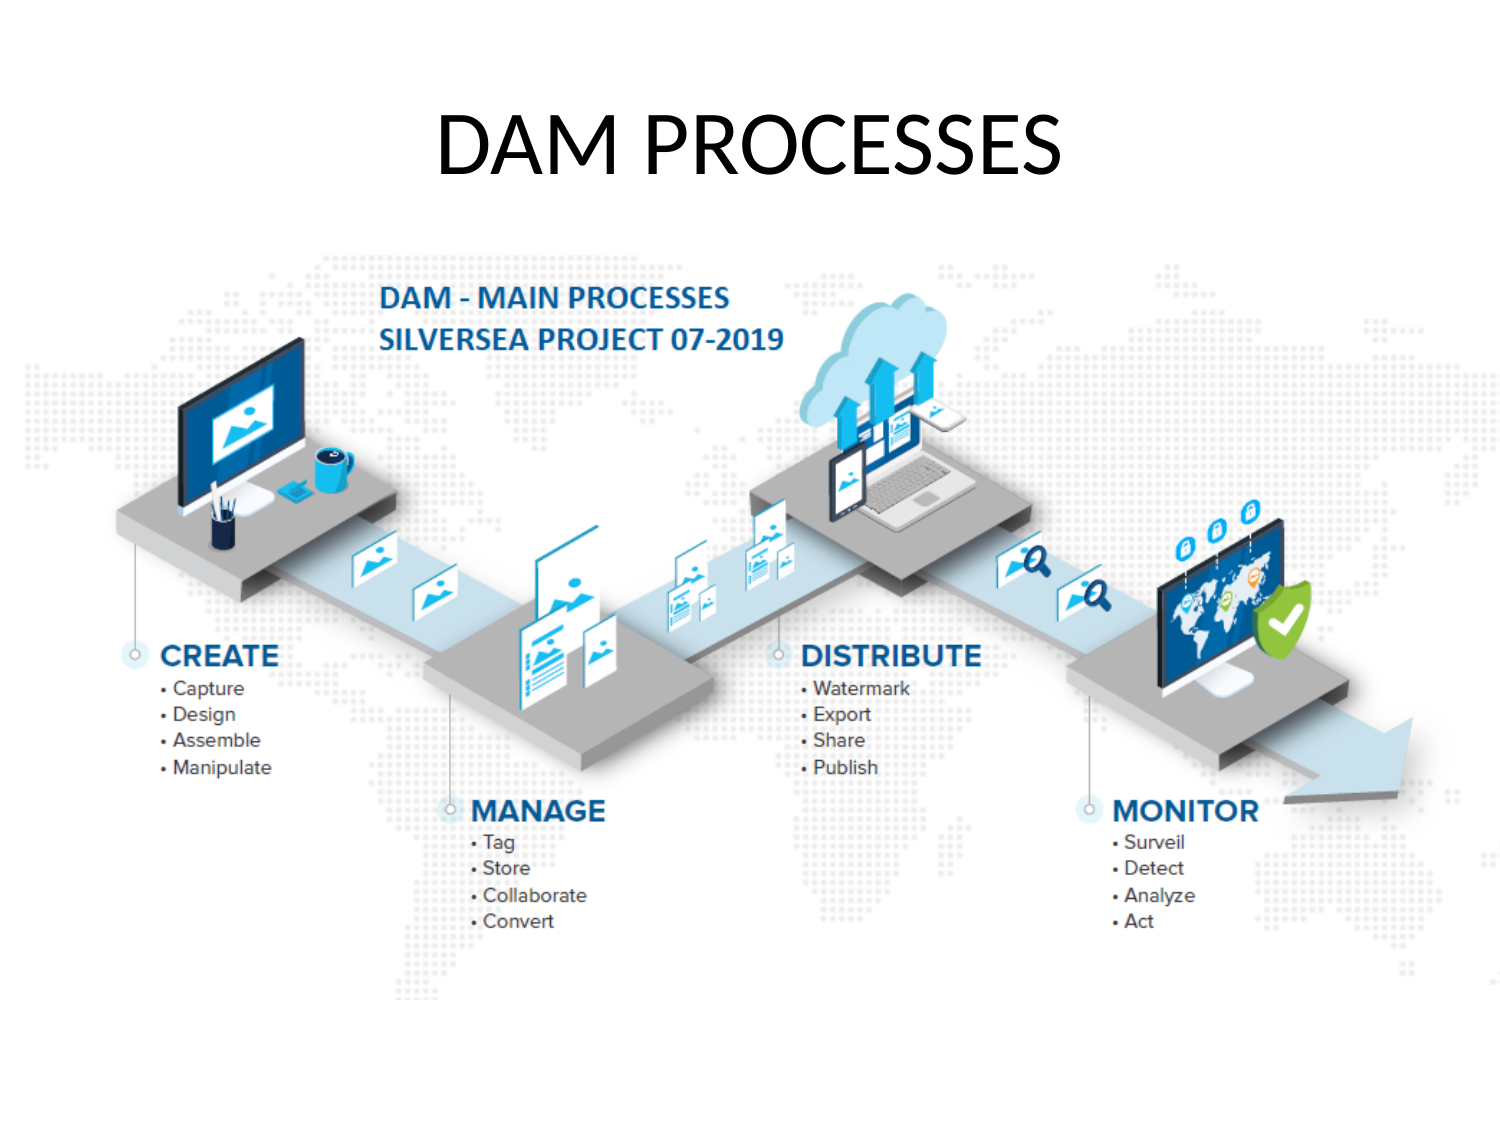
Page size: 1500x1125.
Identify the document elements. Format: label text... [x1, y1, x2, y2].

title DAM PROCESSES [112, 50, 1388, 225]
picture [24, 254, 1500, 1001]
